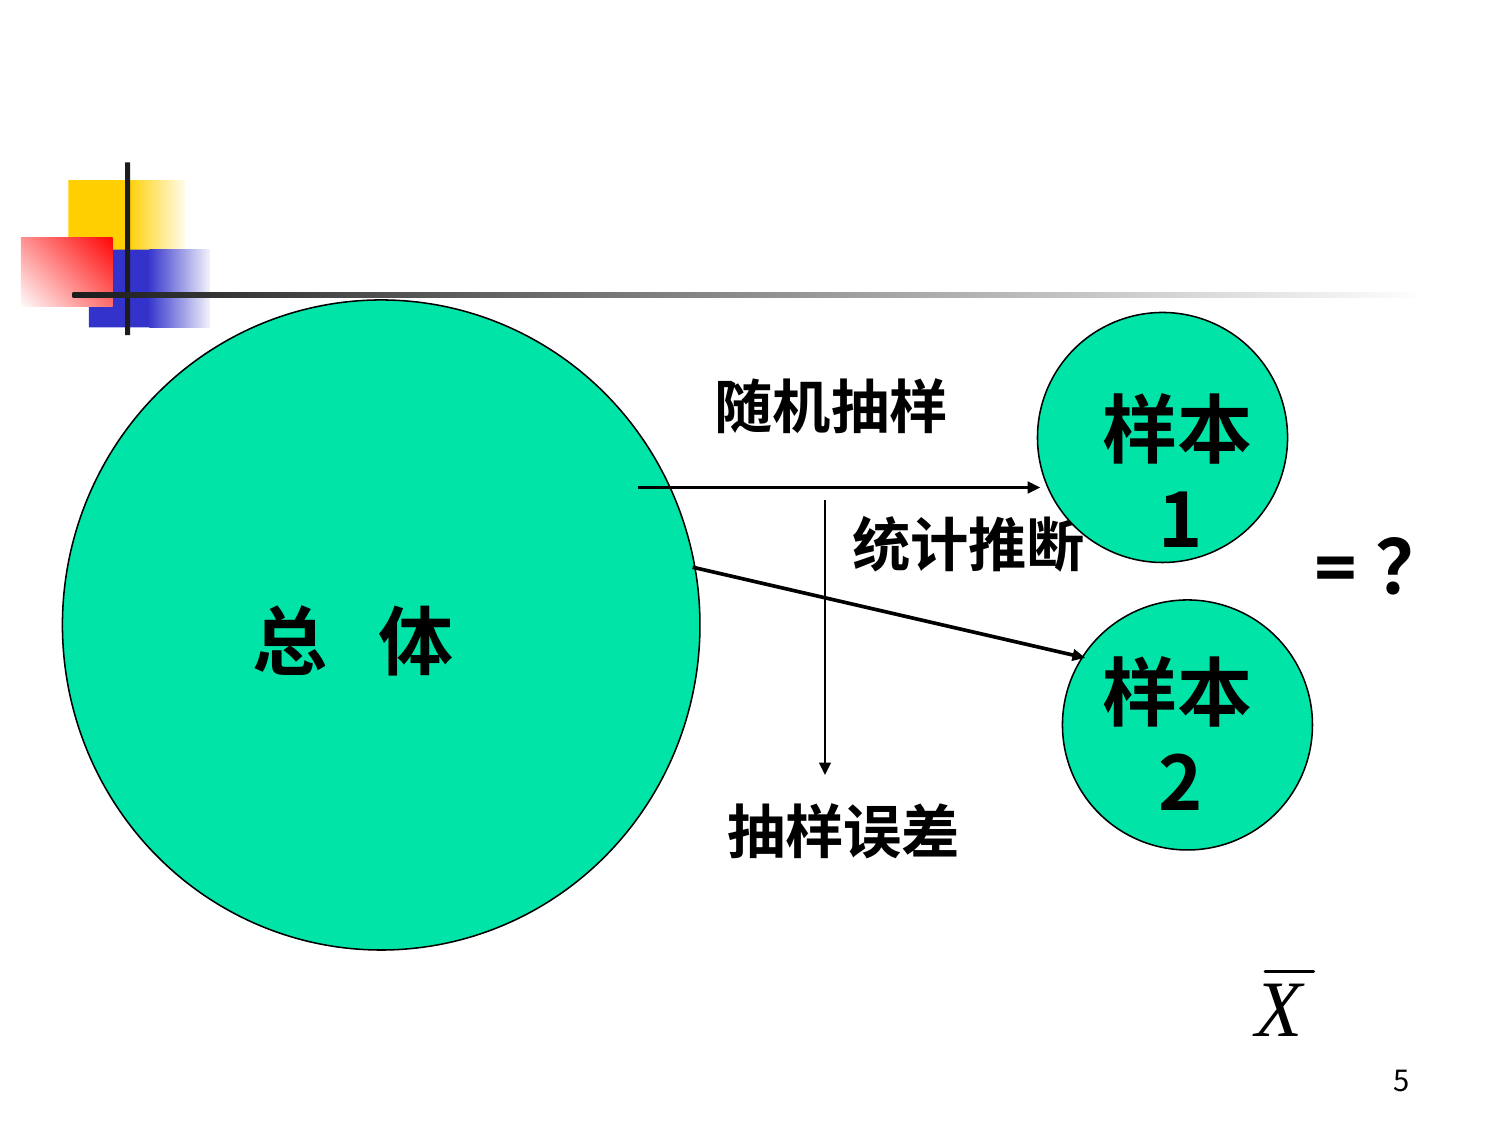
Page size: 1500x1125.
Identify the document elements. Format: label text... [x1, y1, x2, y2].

text_box [1062, 650, 1313, 850]
text_box [1098, 600, 1277, 637]
text_box 样本2 [1087, 637, 1288, 763]
slide_number 5 [1112, 1037, 1425, 1113]
text_box [62, 299, 700, 951]
text_box [692, 567, 1085, 662]
text_box [988, 481, 1041, 494]
text_box 样本1 [1087, 375, 1288, 500]
text_box [1037, 312, 1271, 563]
picture [1237, 949, 1328, 1050]
text_box 抽样误差 [712, 787, 1000, 913]
text_box [818, 598, 832, 775]
text_box =？ [1299, 512, 1500, 638]
text_box 随机抽样 [699, 362, 988, 488]
text_box 统计推断 [837, 499, 1125, 625]
text_box 总 体 [237, 587, 525, 713]
